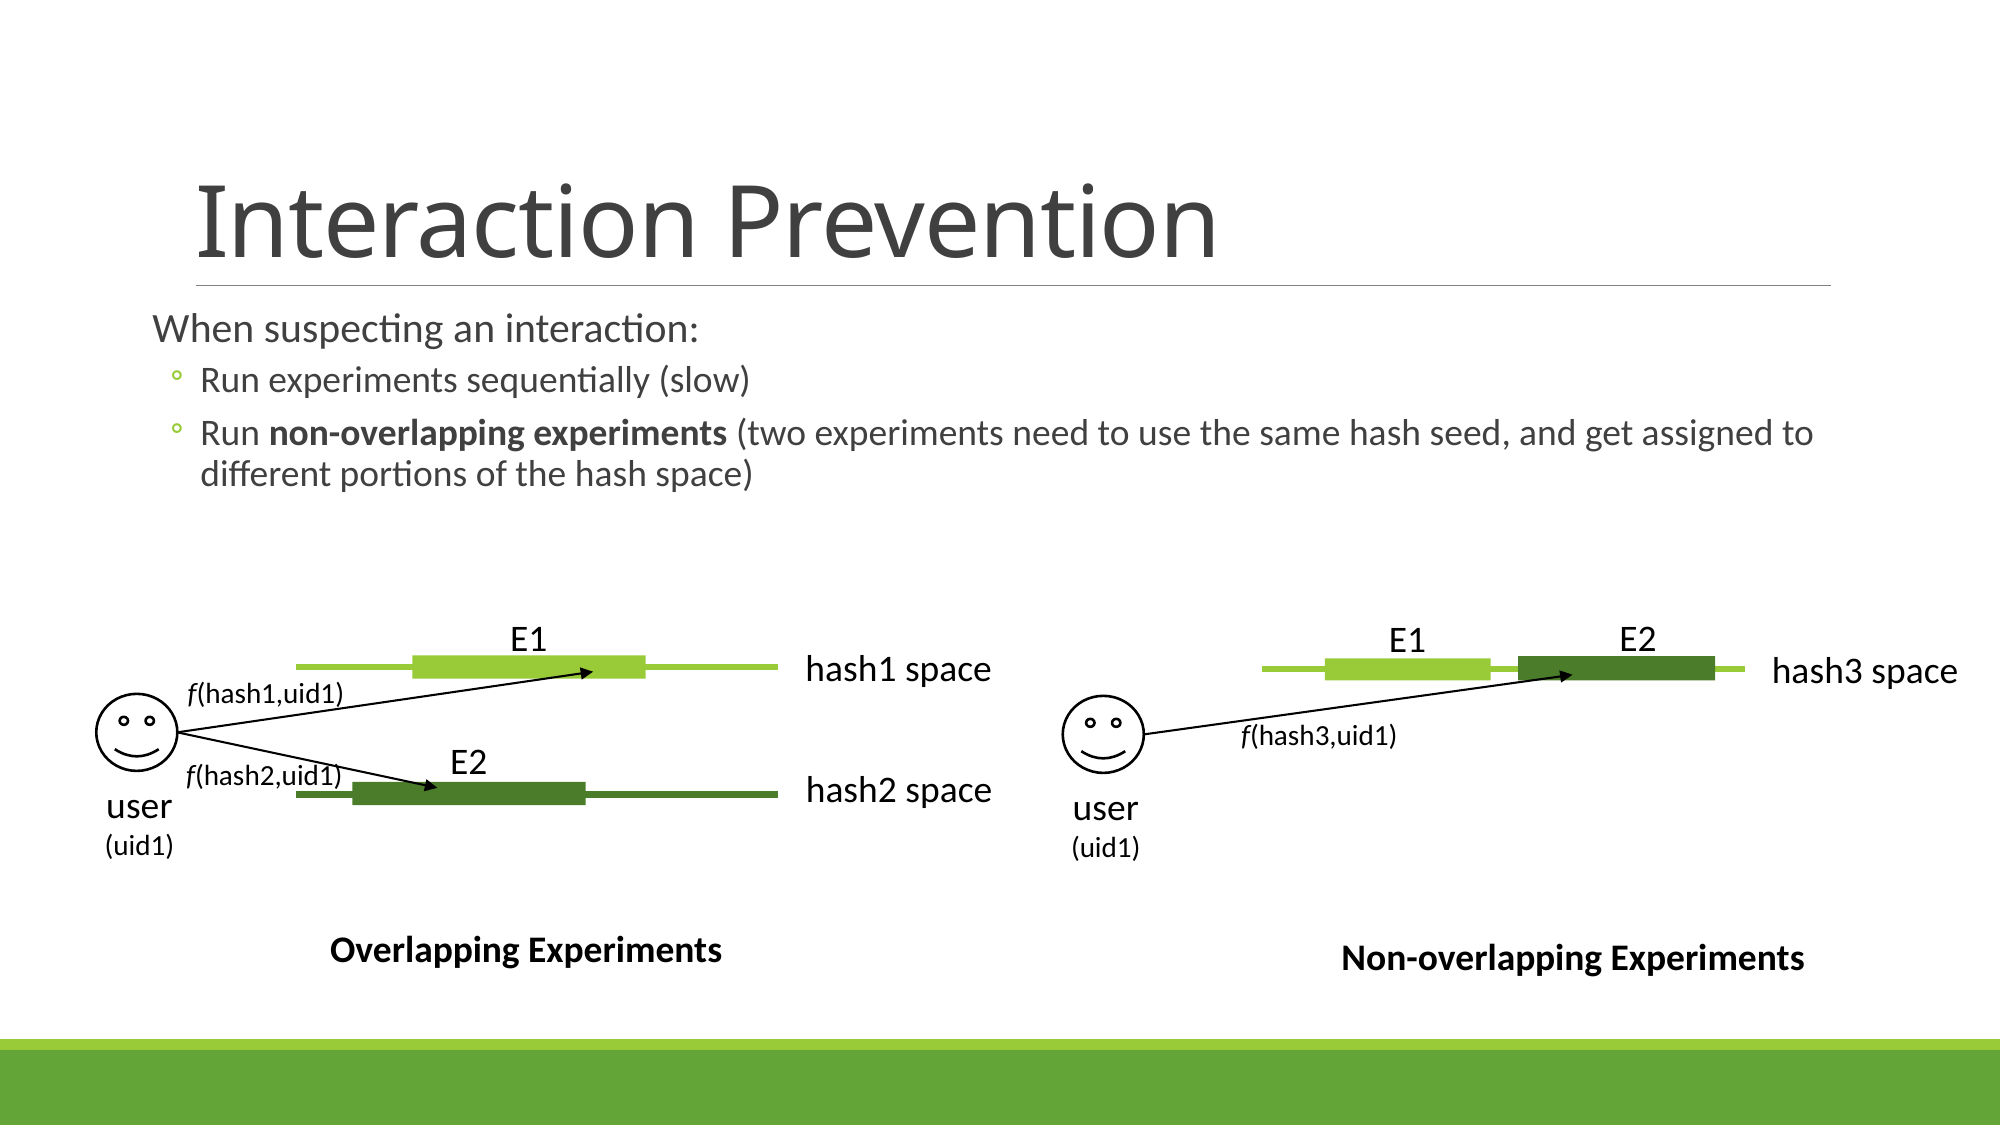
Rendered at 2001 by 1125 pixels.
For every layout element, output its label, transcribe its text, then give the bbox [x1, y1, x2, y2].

text_box Overlapping Experiments [315, 917, 738, 978]
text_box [1054, 605, 1980, 987]
title Interaction Prevention [180, 47, 1830, 285]
list When suspecting an interaction: Run experiments sequentially (slow) Run non-overlapping experiments (two experiments need to use the same hash seed, and get assigned to different portions of the hash space) [137, 299, 1863, 641]
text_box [88, 605, 1014, 871]
